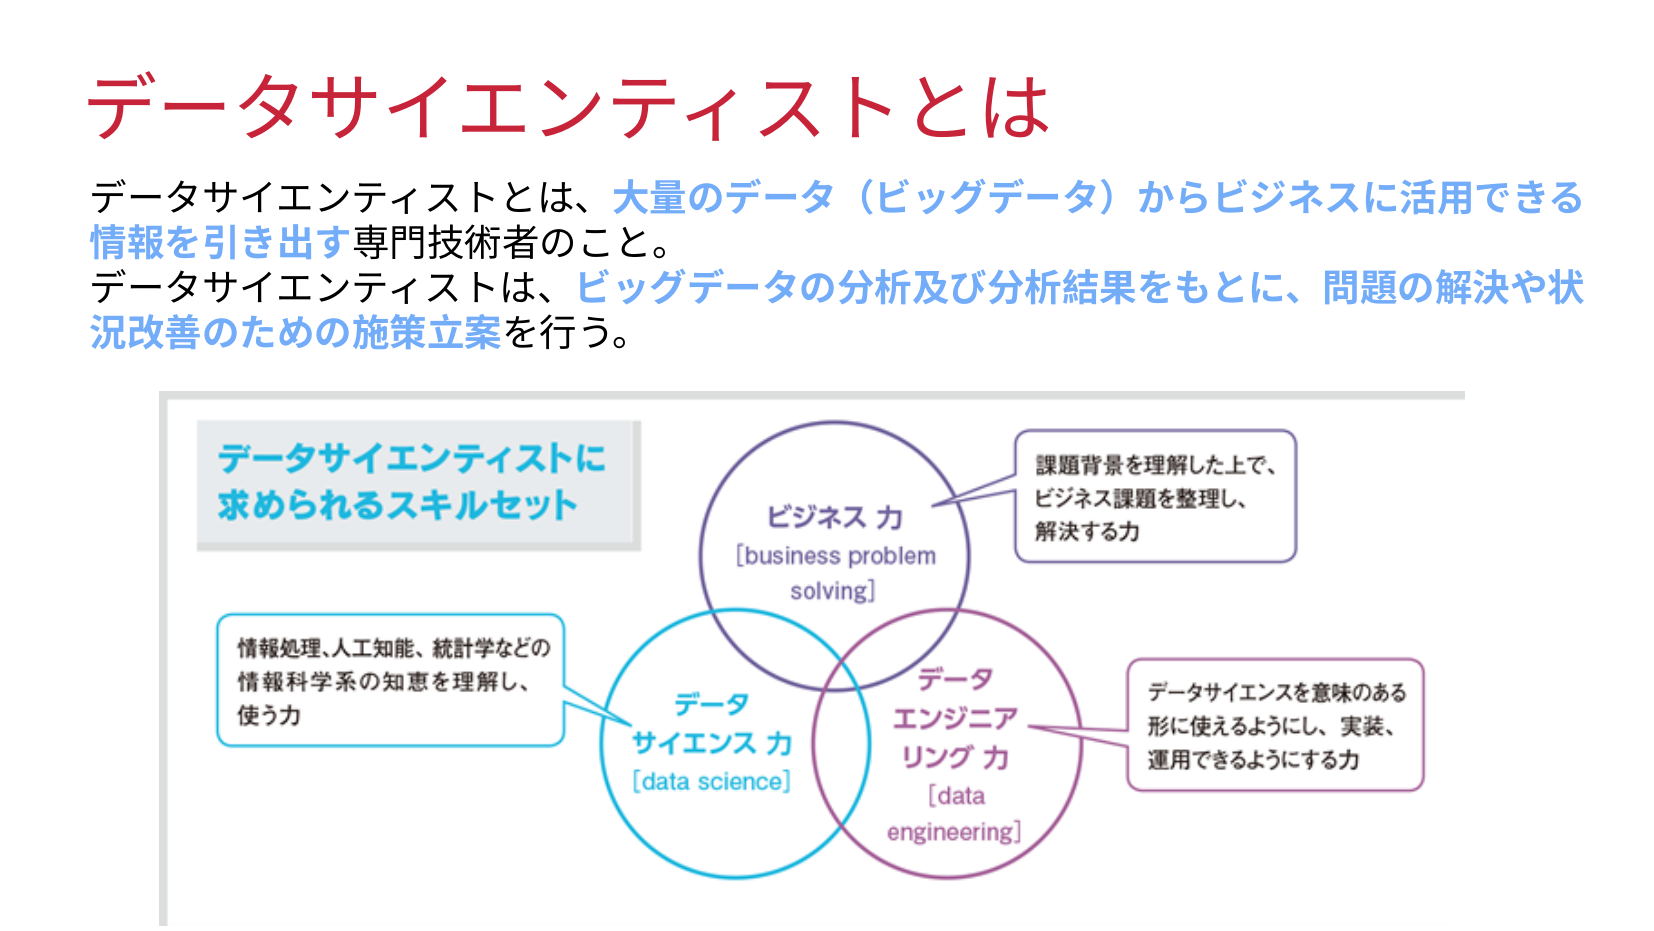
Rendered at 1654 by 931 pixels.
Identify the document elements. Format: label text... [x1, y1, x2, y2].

text_box データサイエンティストとは、大量のデータ（ビッグデータ）からビジネスに活用できる情報を引き出す専門技術者のこと。 データサイエンティストは、ビッグデータの分析及び分析結果をもとに、問題の解決や状況改善のための施策立案を行う。 [75, 166, 1630, 362]
text_box データサイエンティストとは [82, 60, 1571, 151]
picture [159, 391, 1465, 927]
